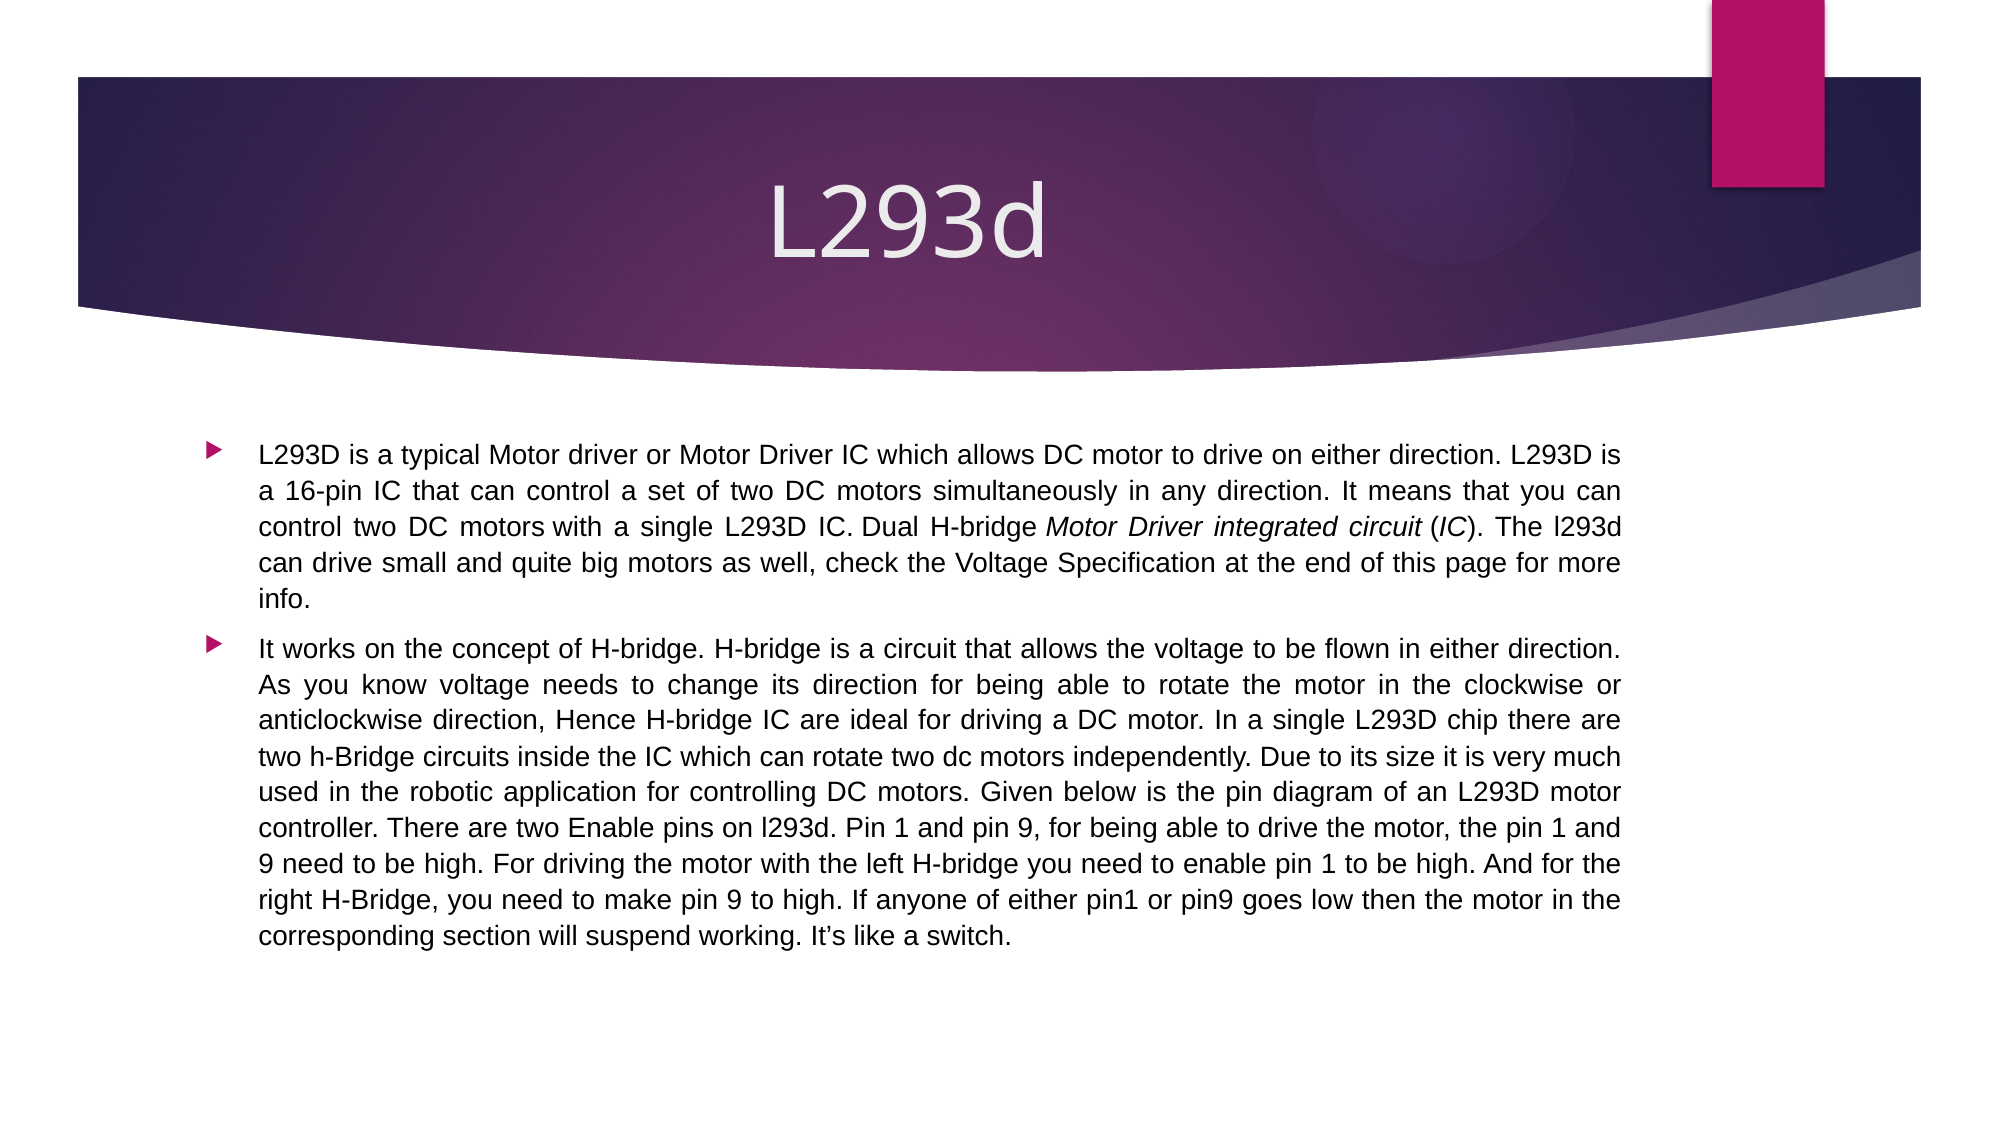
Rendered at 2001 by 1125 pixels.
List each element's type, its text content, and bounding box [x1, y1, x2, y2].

list L293D is a typical Motor driver or Motor Driver IC which allows DC motor to drive on either direction. L293D is a 16-pin IC that can control a set of two DC motors simultaneously in any direction. It means that you can control two DC motors with a single L293D IC. Dual H-bridge Motor Driver integrated circuit (IC). The l293d can drive small and quite big motors as well, check the Voltage Specification at the end of this page for more info. It works on the concept of H-bridge. H-bridge is a circuit that allows the voltage to be flown in either direction. As you know voltage needs to change its direction for being able to rotate the motor in the clockwise or anticlockwise direction, Hence H-bridge IC are ideal for driving a DC motor. In a single L293D chip there are two h-Bridge circuits inside the IC which can rotate two dc motors independently. Due to its size it is very much used in the robotic application for controlling DC motors. Given below is the pin diagram of an L293D motor controller. There are two Enable pins on l293d. Pin 1 and pin 9, for being able to drive the motor, the pin 1 and 9 need to be high. For driving the motor with the left H-bridge you need to enable pin 1 to be high. And for the right H-Bridge, you need to make pin 9 to high. If anyone of either pin1 or pin9 goes low then the motor in the corresponding section will suspend working. It’s like a switch. [189, 427, 1638, 988]
title L293d [189, 159, 1627, 276]
